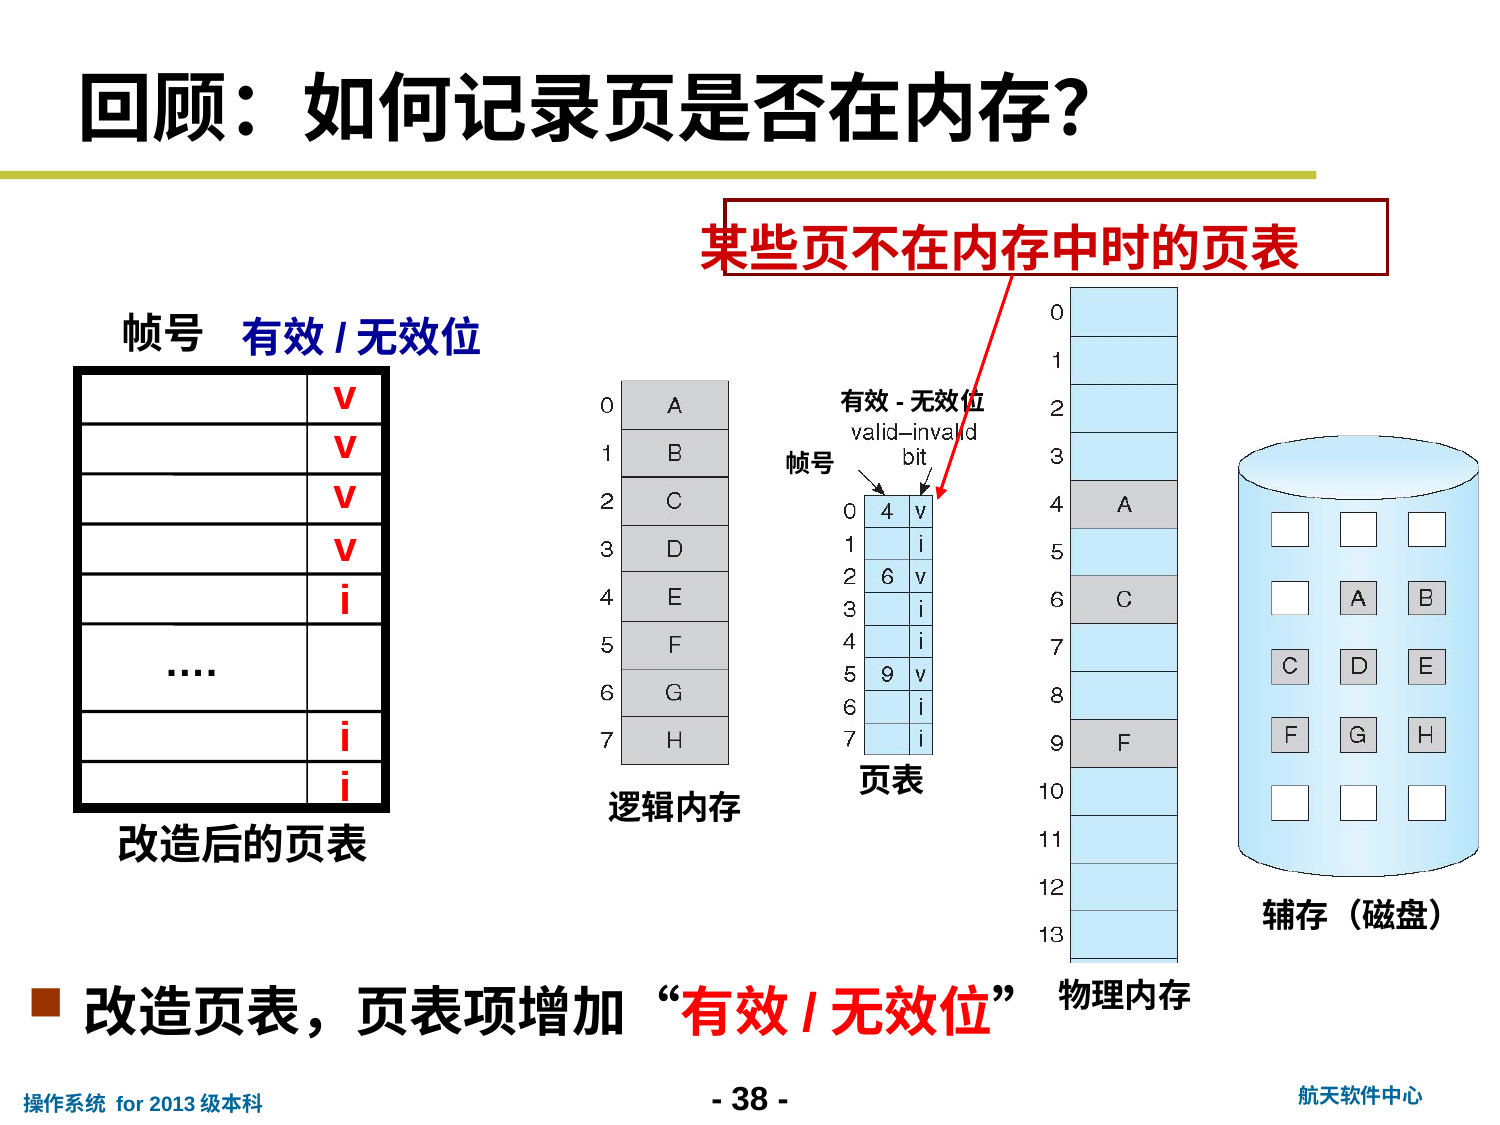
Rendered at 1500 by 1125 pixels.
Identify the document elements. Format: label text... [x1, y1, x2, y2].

text_box 改造页表，页表项增加“有效/无效位” [12, 949, 1150, 1038]
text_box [77, 298, 488, 876]
title 回顾：如何记录页是否在内存？ [62, 50, 1413, 161]
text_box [724, 199, 1388, 501]
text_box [599, 287, 1479, 1026]
